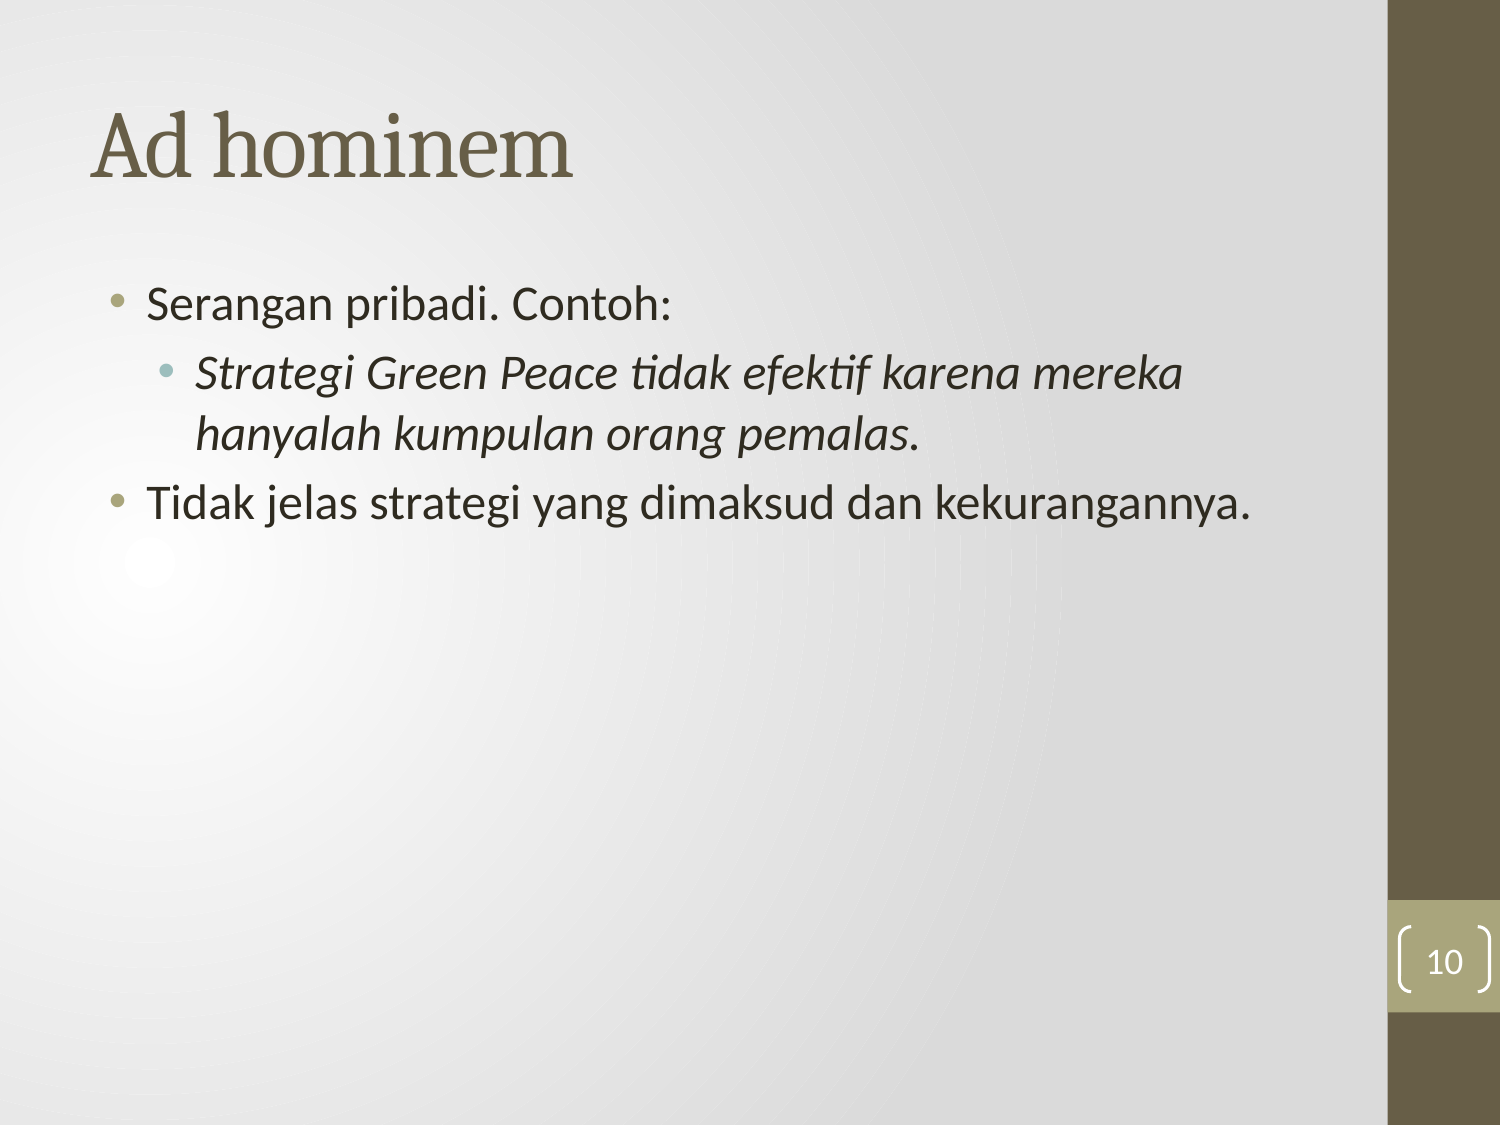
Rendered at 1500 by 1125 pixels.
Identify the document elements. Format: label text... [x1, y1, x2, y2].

slide_number 10 [1397, 925, 1492, 994]
list Serangan pribadi. Contoh: Strategi Green Peace tidak efektif karena mereka hanyalah kumpulan orang pemalas. Tidak jelas strategi yang dimaksud dan kekurangannya. [75, 262, 1325, 1050]
title Ad hominem [75, 45, 1325, 233]
